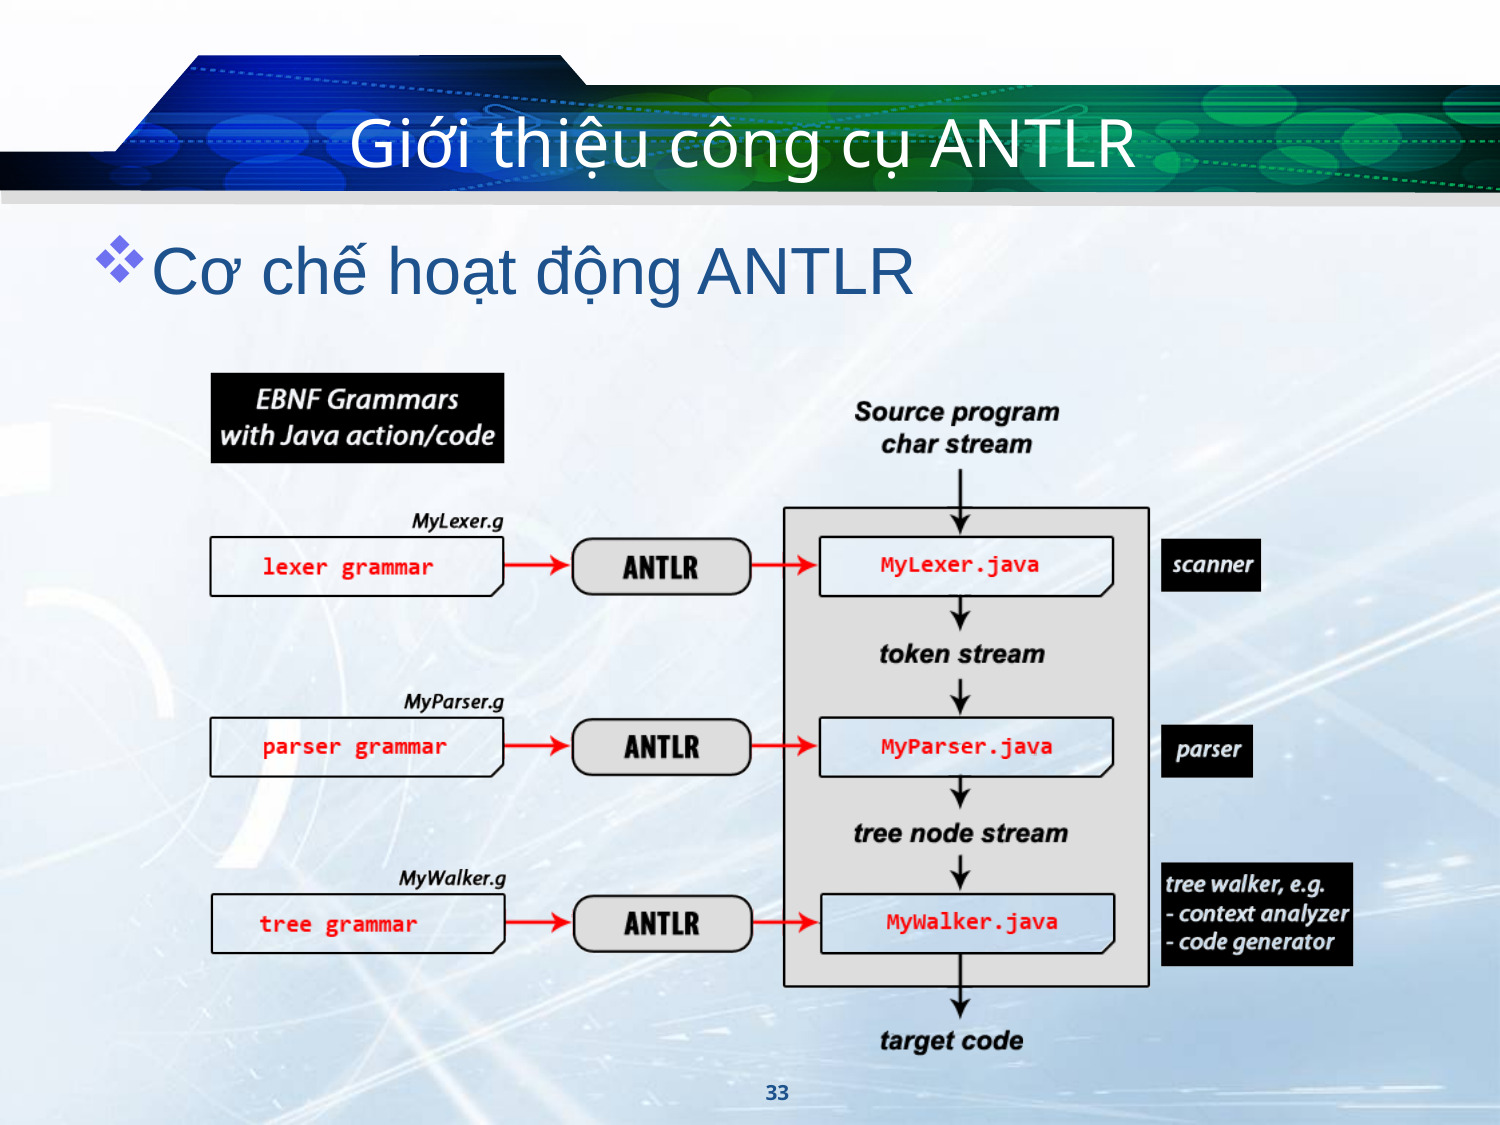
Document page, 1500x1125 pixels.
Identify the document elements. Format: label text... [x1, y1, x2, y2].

picture [0, 0, 1500, 1125]
list Cơ chế hoạt động ANTLR [75, 219, 1425, 1063]
slide_number 33 [602, 1072, 953, 1125]
title Giới thiệu công cụ ANTLR [99, 95, 1388, 188]
